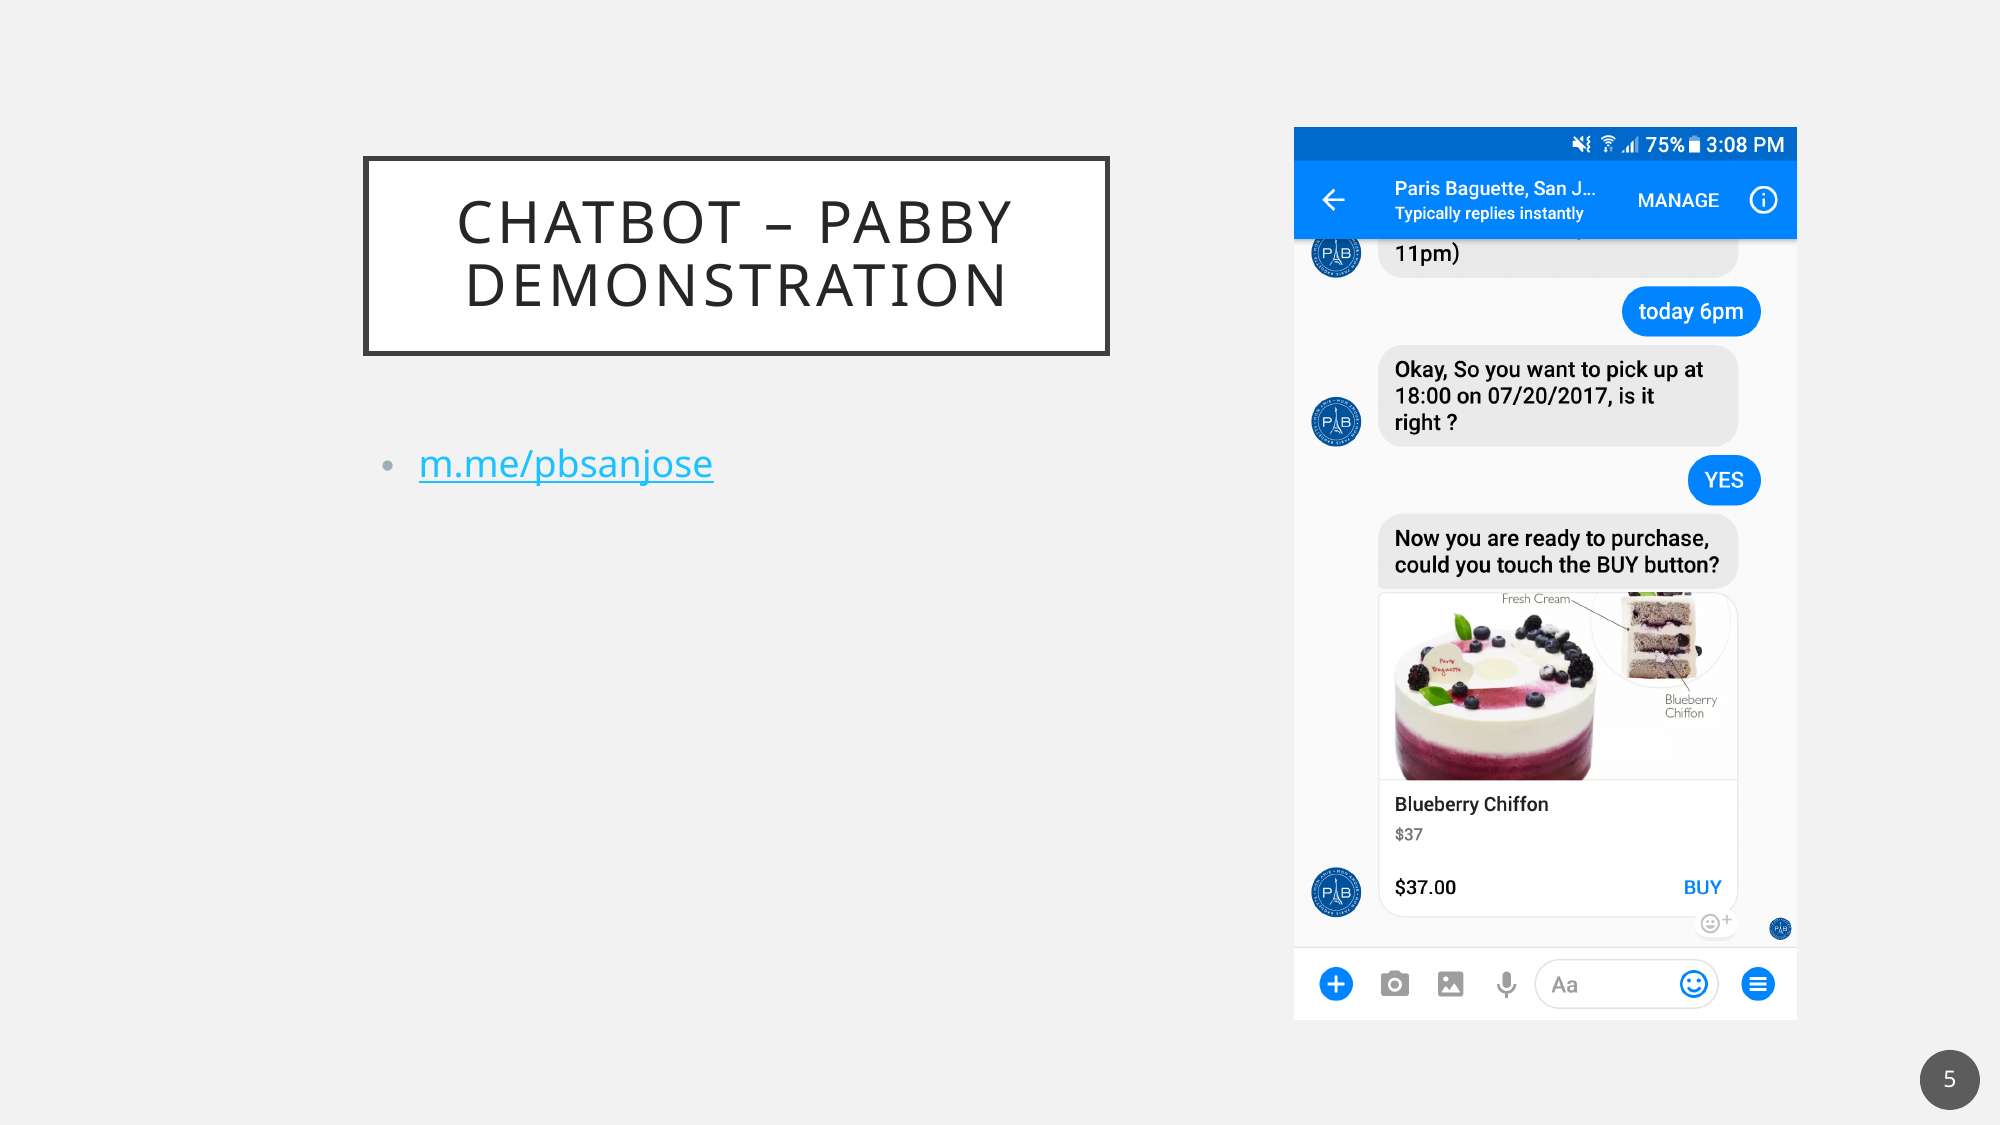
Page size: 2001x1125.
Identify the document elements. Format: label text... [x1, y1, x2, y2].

slide_number 5 [1919, 1049, 1980, 1110]
title ChatBot – Pabby Demonstration [363, 156, 1110, 356]
list m.me/pbsanjose [366, 432, 1108, 942]
picture [1294, 127, 1797, 1020]
